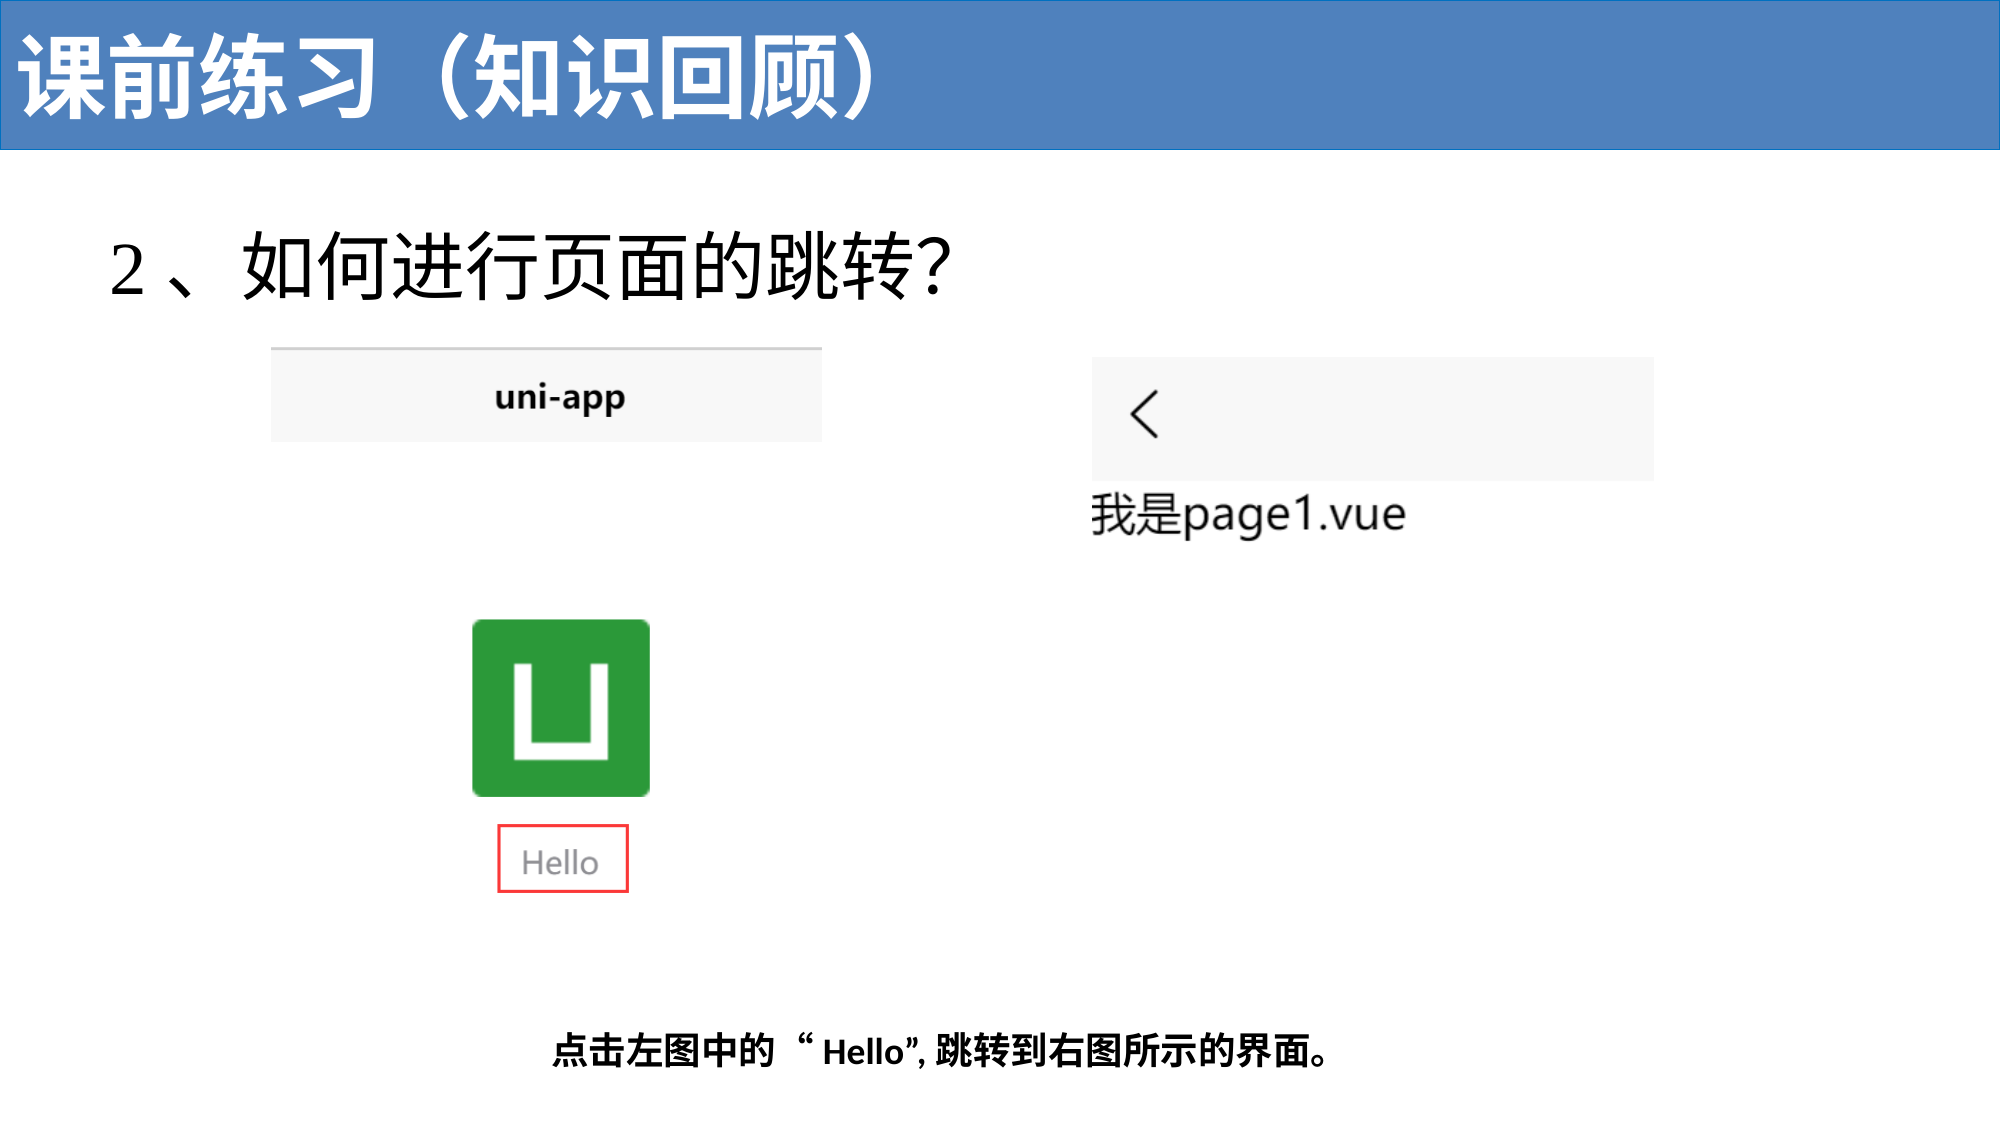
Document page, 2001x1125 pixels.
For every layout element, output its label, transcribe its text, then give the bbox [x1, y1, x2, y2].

text_box 点击左图中的“Hello”,跳转到右图所示的界面。 [536, 1019, 1364, 1080]
picture [1091, 356, 1654, 1012]
picture [271, 347, 822, 1012]
title 课前练习（知识回顾） [0, 0, 2000, 150]
text_box 2、如何进行页面的跳转？ [44, 212, 1956, 318]
